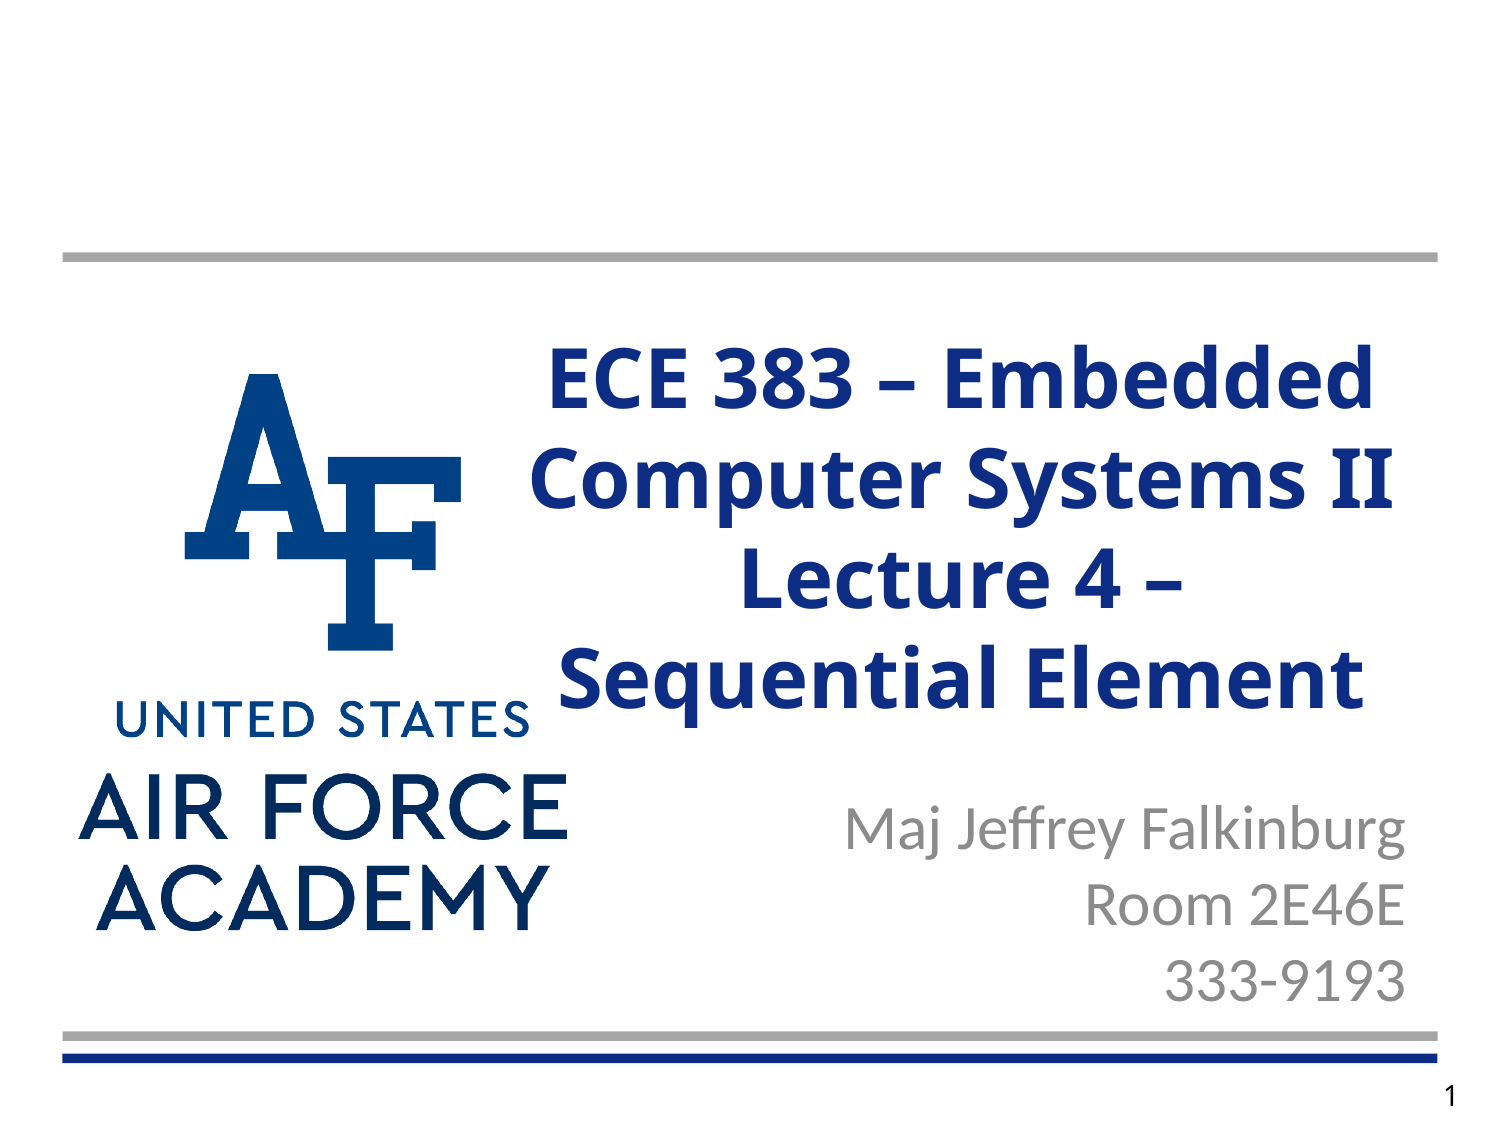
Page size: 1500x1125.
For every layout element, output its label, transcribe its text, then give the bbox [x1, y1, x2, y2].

subtitle Maj Jeffrey Falkinburg Room 2E46E 333-9193 [682, 778, 1422, 1023]
picture [78, 373, 567, 931]
text_box ECE 383 – Embedded Computer Systems II Lecture 4 – Sequential Element [503, 290, 1420, 760]
text_box 1 [1402, 1069, 1500, 1125]
